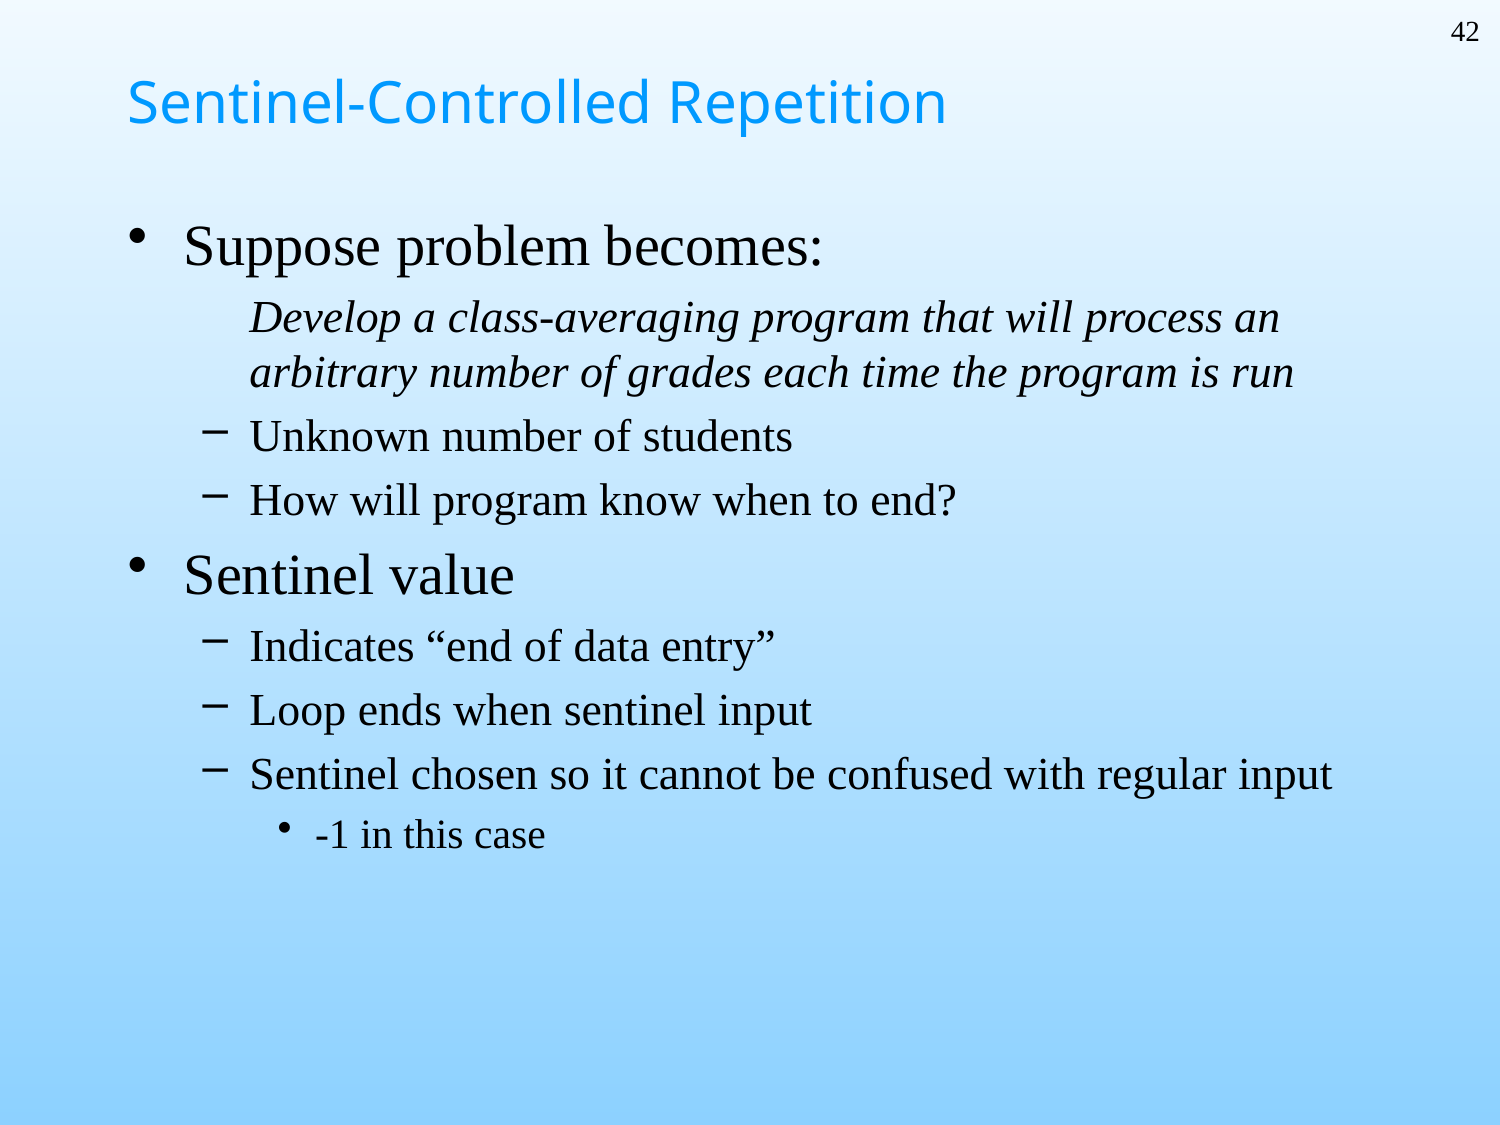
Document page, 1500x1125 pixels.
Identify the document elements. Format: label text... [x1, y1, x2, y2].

list Suppose problem becomes: Develop a class-averaging program that will process an arbitrary number of grades each time the program is run Unknown number of students How will program know when to end? Sentinel value Indicates “end of data entry” Loop ends when sentinel input Sentinel chosen so it cannot be confused with regular input -1 in this case [112, 200, 1388, 1063]
slide_number 42 [1182, 4, 1496, 80]
title Sentinel-Controlled Repetition [112, 12, 1388, 188]
